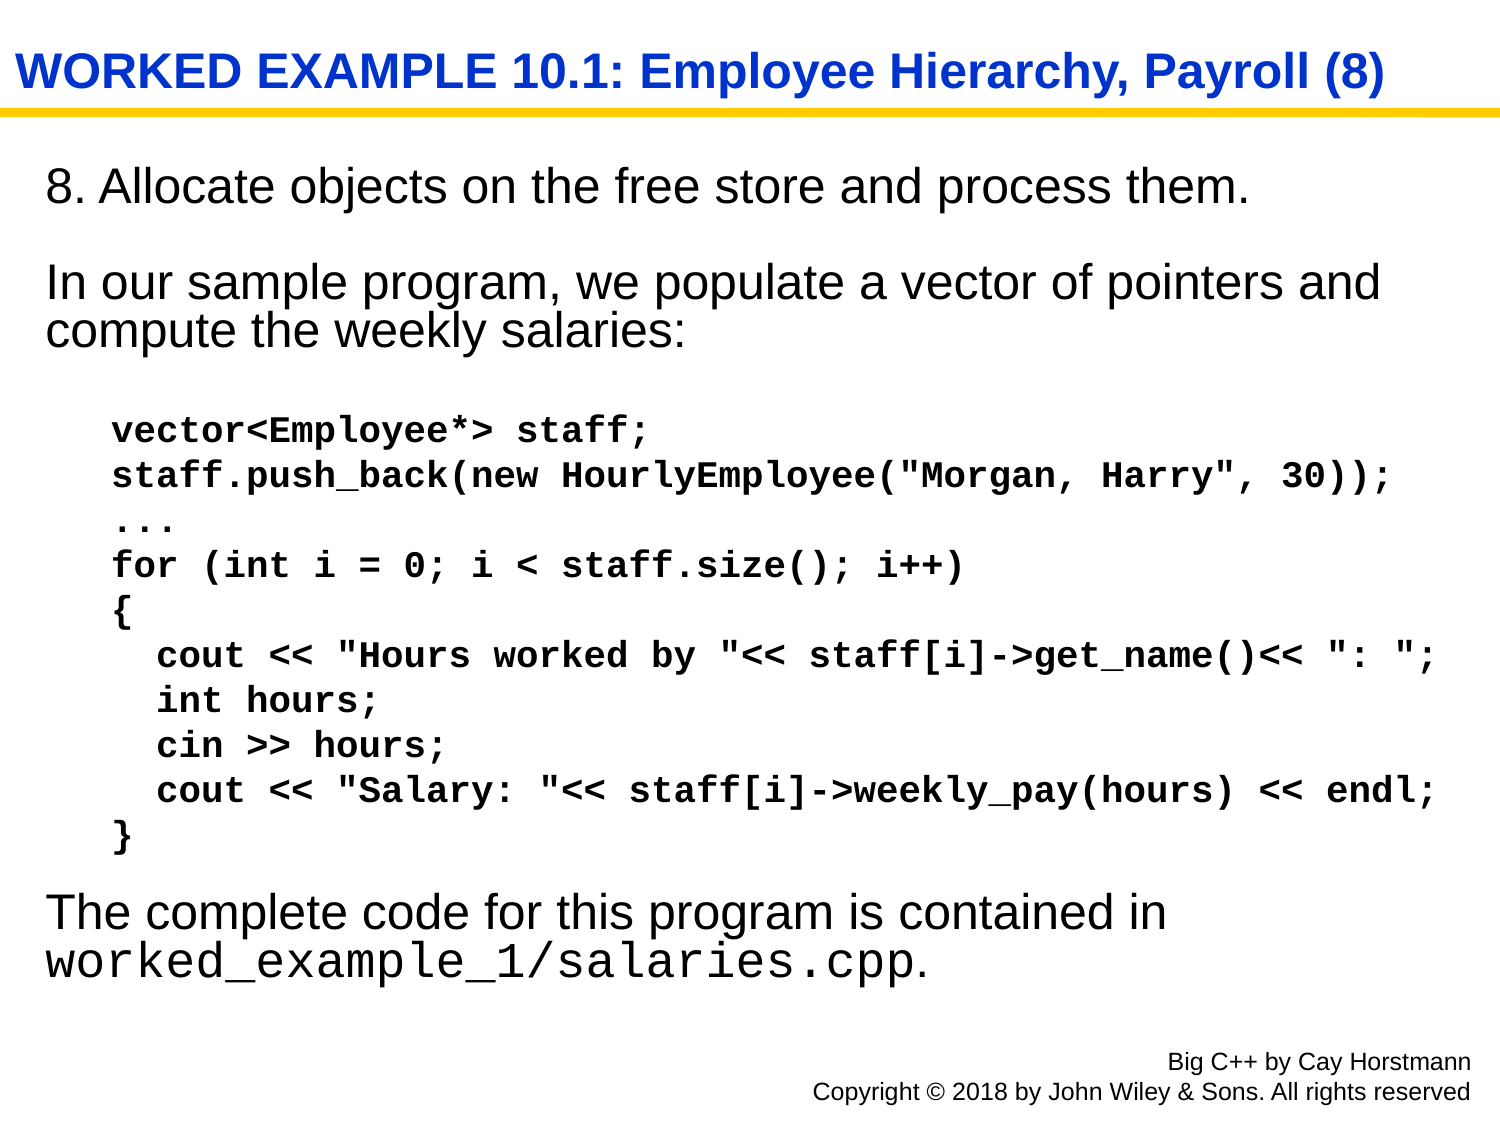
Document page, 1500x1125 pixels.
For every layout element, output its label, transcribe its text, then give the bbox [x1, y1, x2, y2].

list 8. Allocate objects on the free store and process them. In our sample program, we populate a vector of pointers and compute the weekly salaries: vector<Employee*> staff; staff.push_back(new HourlyEmployee("Morgan, Harry", 30)); ... for (int i = 0; i < staff.size(); i++) { cout << "Hours worked by "<< staff[i]->get_name()<< ": "; int hours; cin >> hours; cout << "Salary: "<< staff[i]->weekly_pay(hours) << endl; } The complete code for this program is contained in worked_example_1/salaries.cpp. [30, 157, 1460, 993]
footer Big C++ by Cay Horstmann Copyright © 2018 by John Wiley & Sons. All rights reserved [624, 1037, 1488, 1101]
title WORKED EXAMPLE 10.1: Employee Hierarchy, Payroll (8) [0, 24, 1500, 113]
